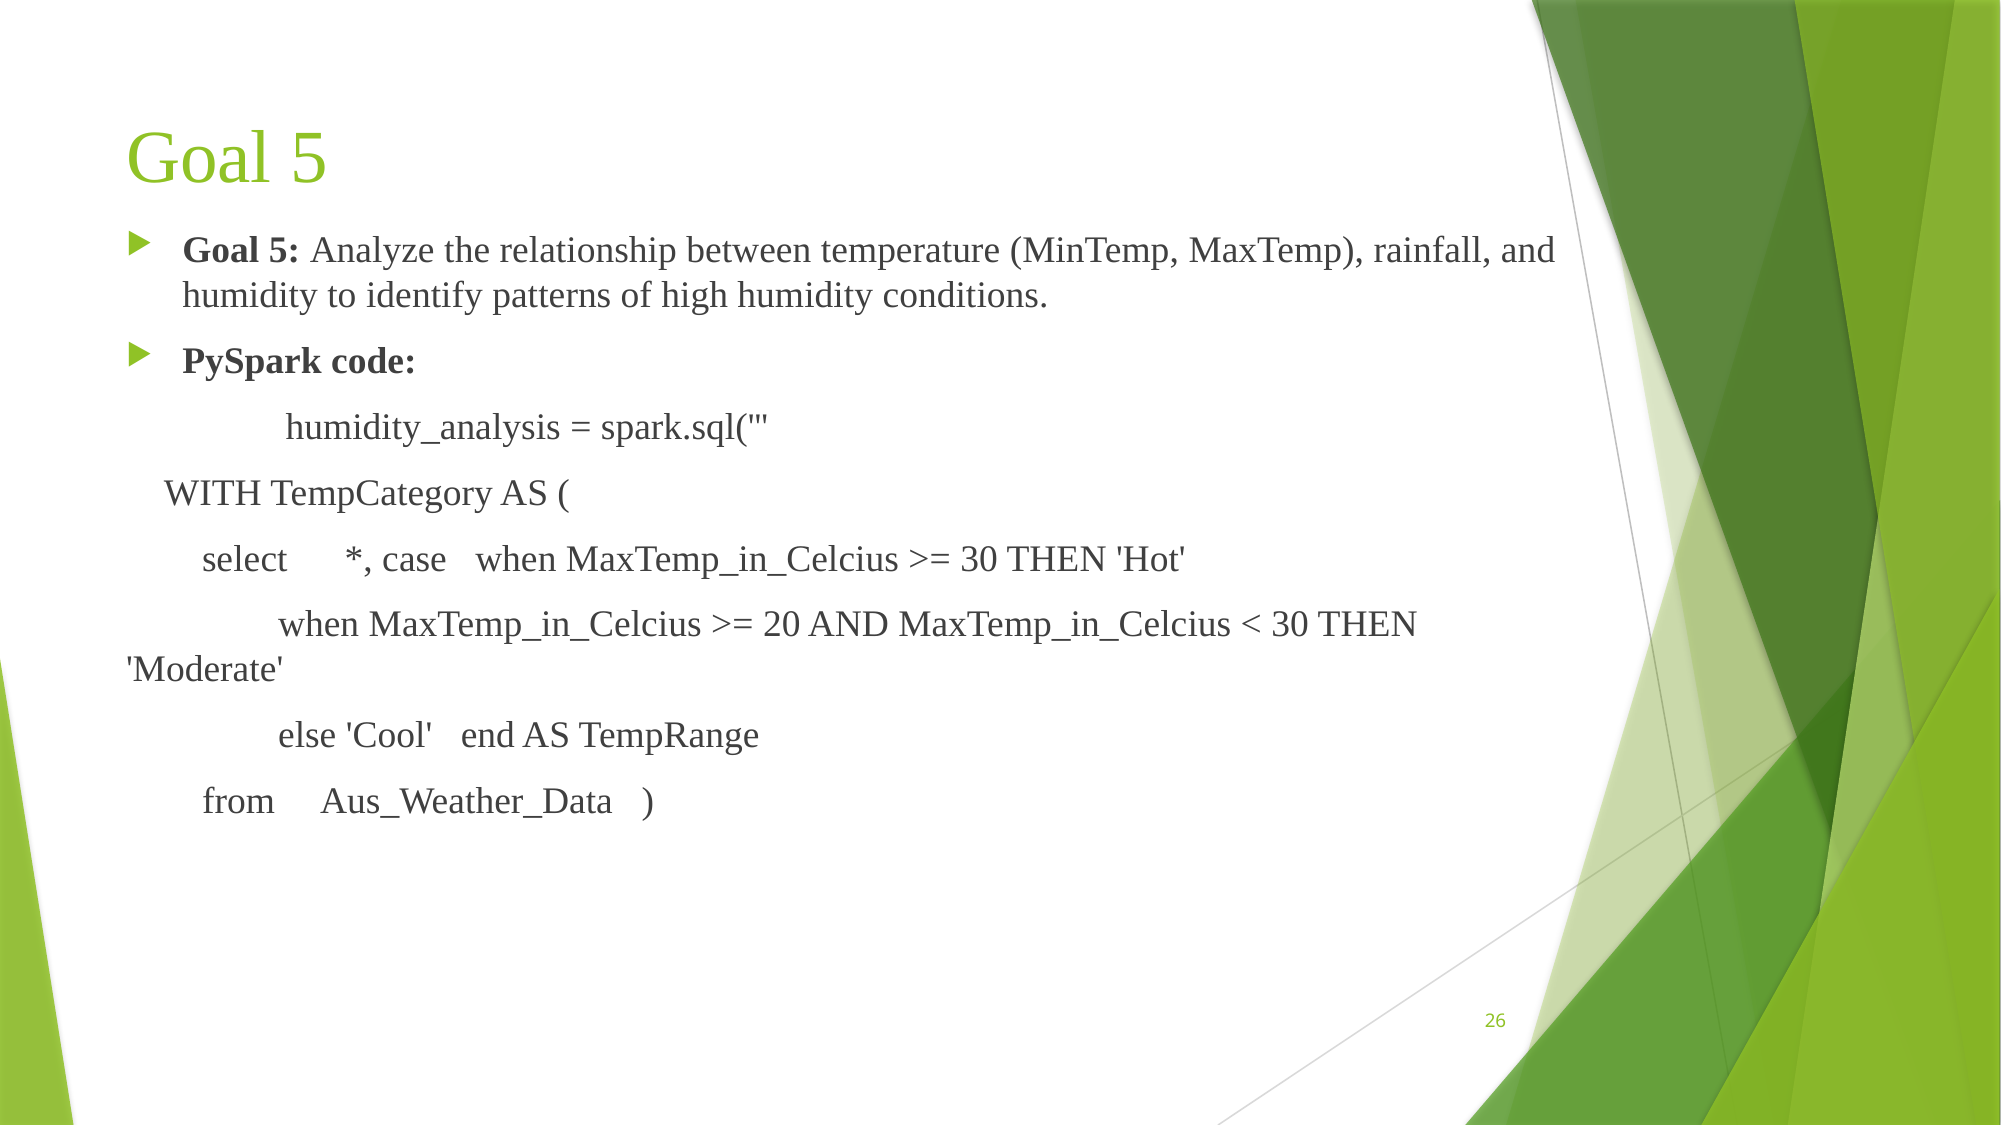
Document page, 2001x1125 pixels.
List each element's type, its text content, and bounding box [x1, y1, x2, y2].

title Goal 5 [111, 99, 1522, 217]
slide_number 26 [1409, 991, 1522, 1051]
list Goal 5: Analyze the relationship between temperature (MinTemp, MaxTemp), rainfall, and humidity to identify patterns of high humidity conditions. PySpark code: humidity_analysis = spark.sql(''' WITH TempCategory AS ( select *, case when MaxTemp_in_Celcius >= 30 THEN 'Hot' when MaxTemp_in_Celcius >= 20 AND MaxTemp_in_Celcius < 30 THEN 'Moderate' else 'Cool' end AS TempRange from Aus_Weather_Data ) [111, 217, 1575, 991]
